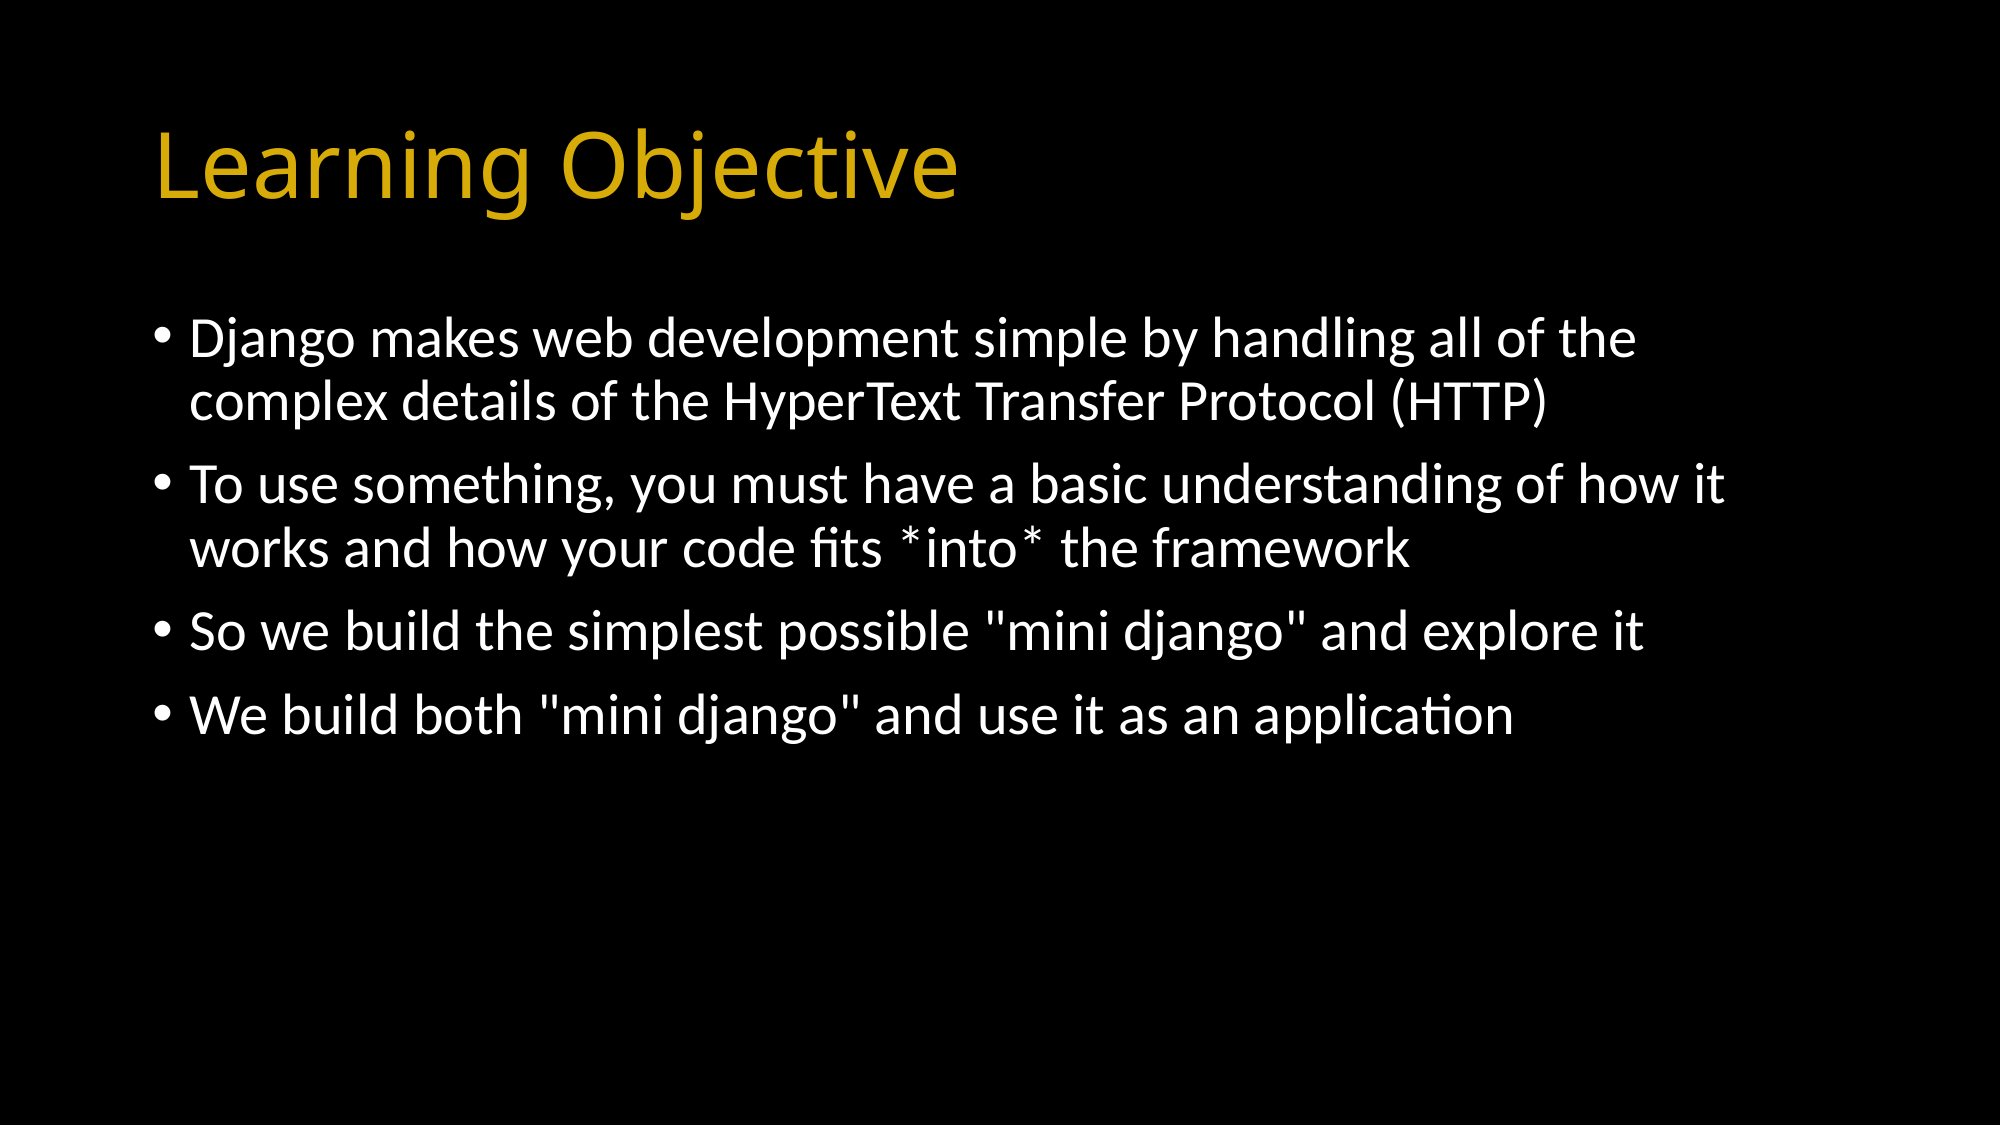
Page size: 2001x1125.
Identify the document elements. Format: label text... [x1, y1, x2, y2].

list Django makes web development simple by handling all of the complex details of the HyperText Transfer Protocol (HTTP) To use something, you must have a basic understanding of how it works and how your code fits *into* the framework So we build the simplest possible "mini django" and explore it We build both "mini django" and use it as an application [137, 299, 1863, 1014]
title Learning Objective [137, 59, 1863, 278]
